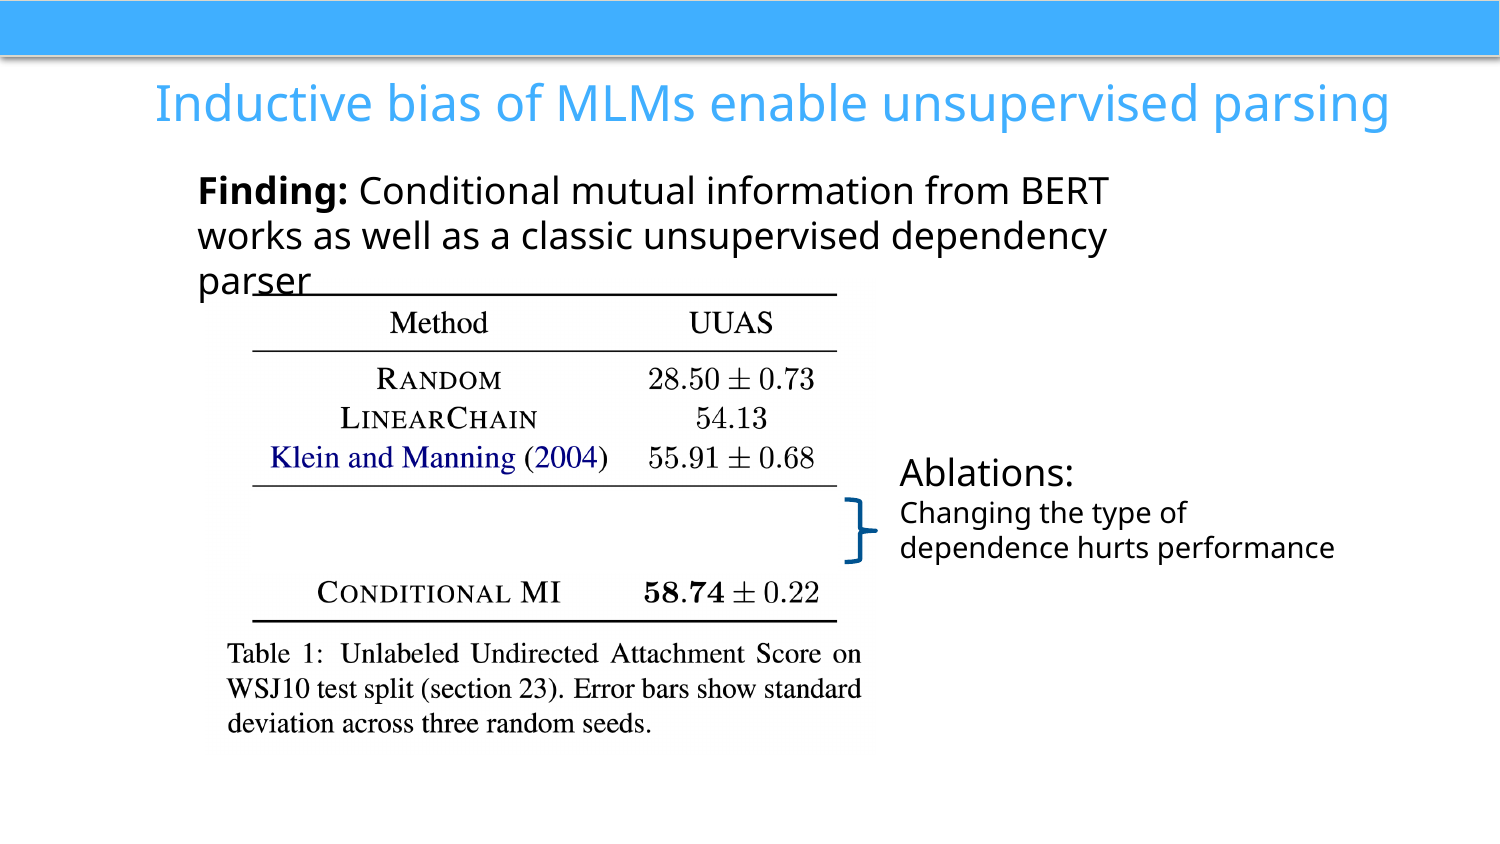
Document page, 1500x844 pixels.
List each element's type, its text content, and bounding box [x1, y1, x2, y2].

text_box Ablations: Changing the type of dependence hurts performance [884, 441, 1351, 572]
text_box Finding: Conditional mutual information from BERT works as well as a classic unsupervised dependency parser [182, 160, 1199, 310]
picture [204, 278, 876, 755]
title Inductive bias of MLMs enable unsupervised parsing [155, 58, 1420, 140]
